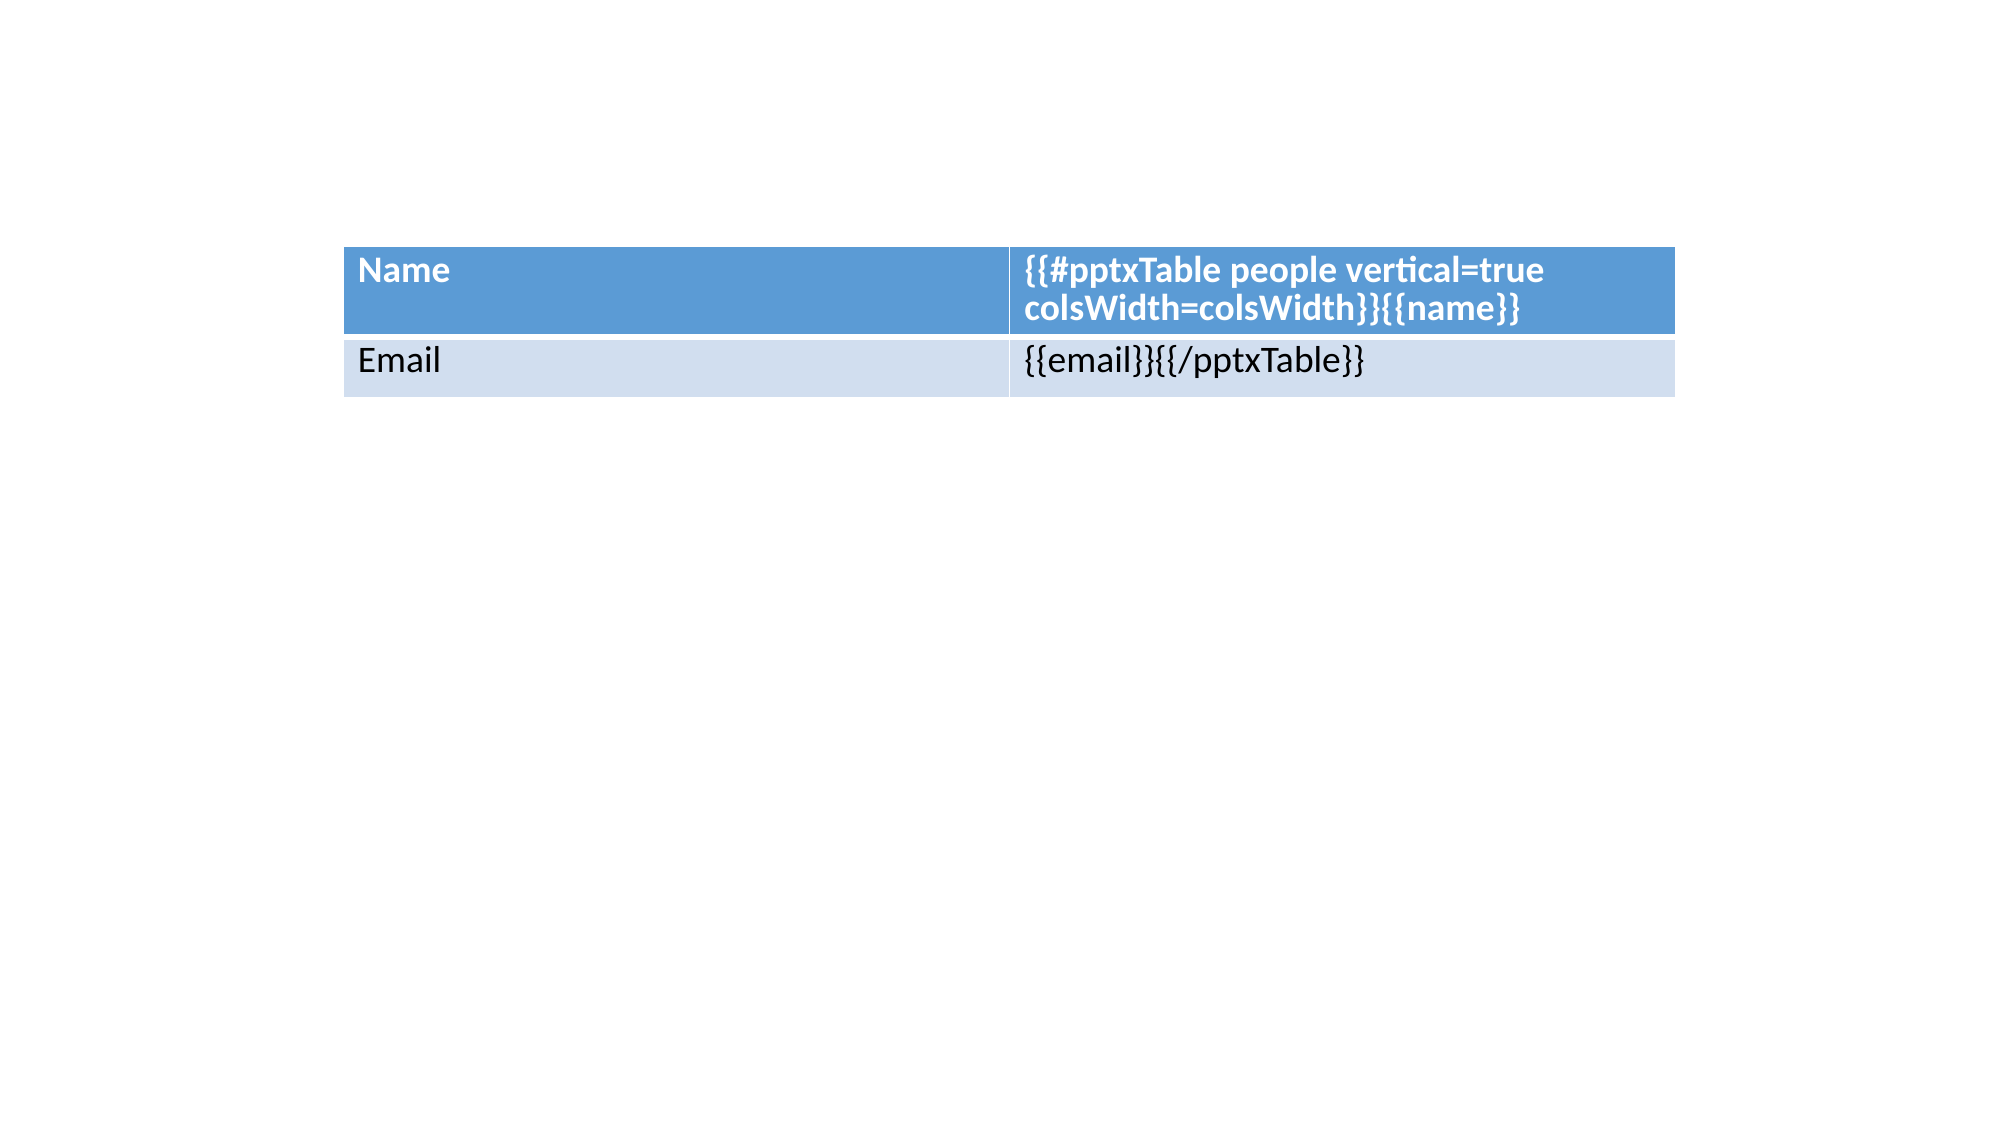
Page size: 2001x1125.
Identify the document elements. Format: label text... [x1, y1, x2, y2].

table_cell Email [344, 340, 1009, 397]
table_header {{#pptxTable people vertical=true colsWidth=colsWidth}}{{name}} [1010, 247, 1675, 334]
table_header Name [344, 247, 1009, 334]
table_cell {{email}}{{/pptxTable}} [1010, 340, 1675, 397]
